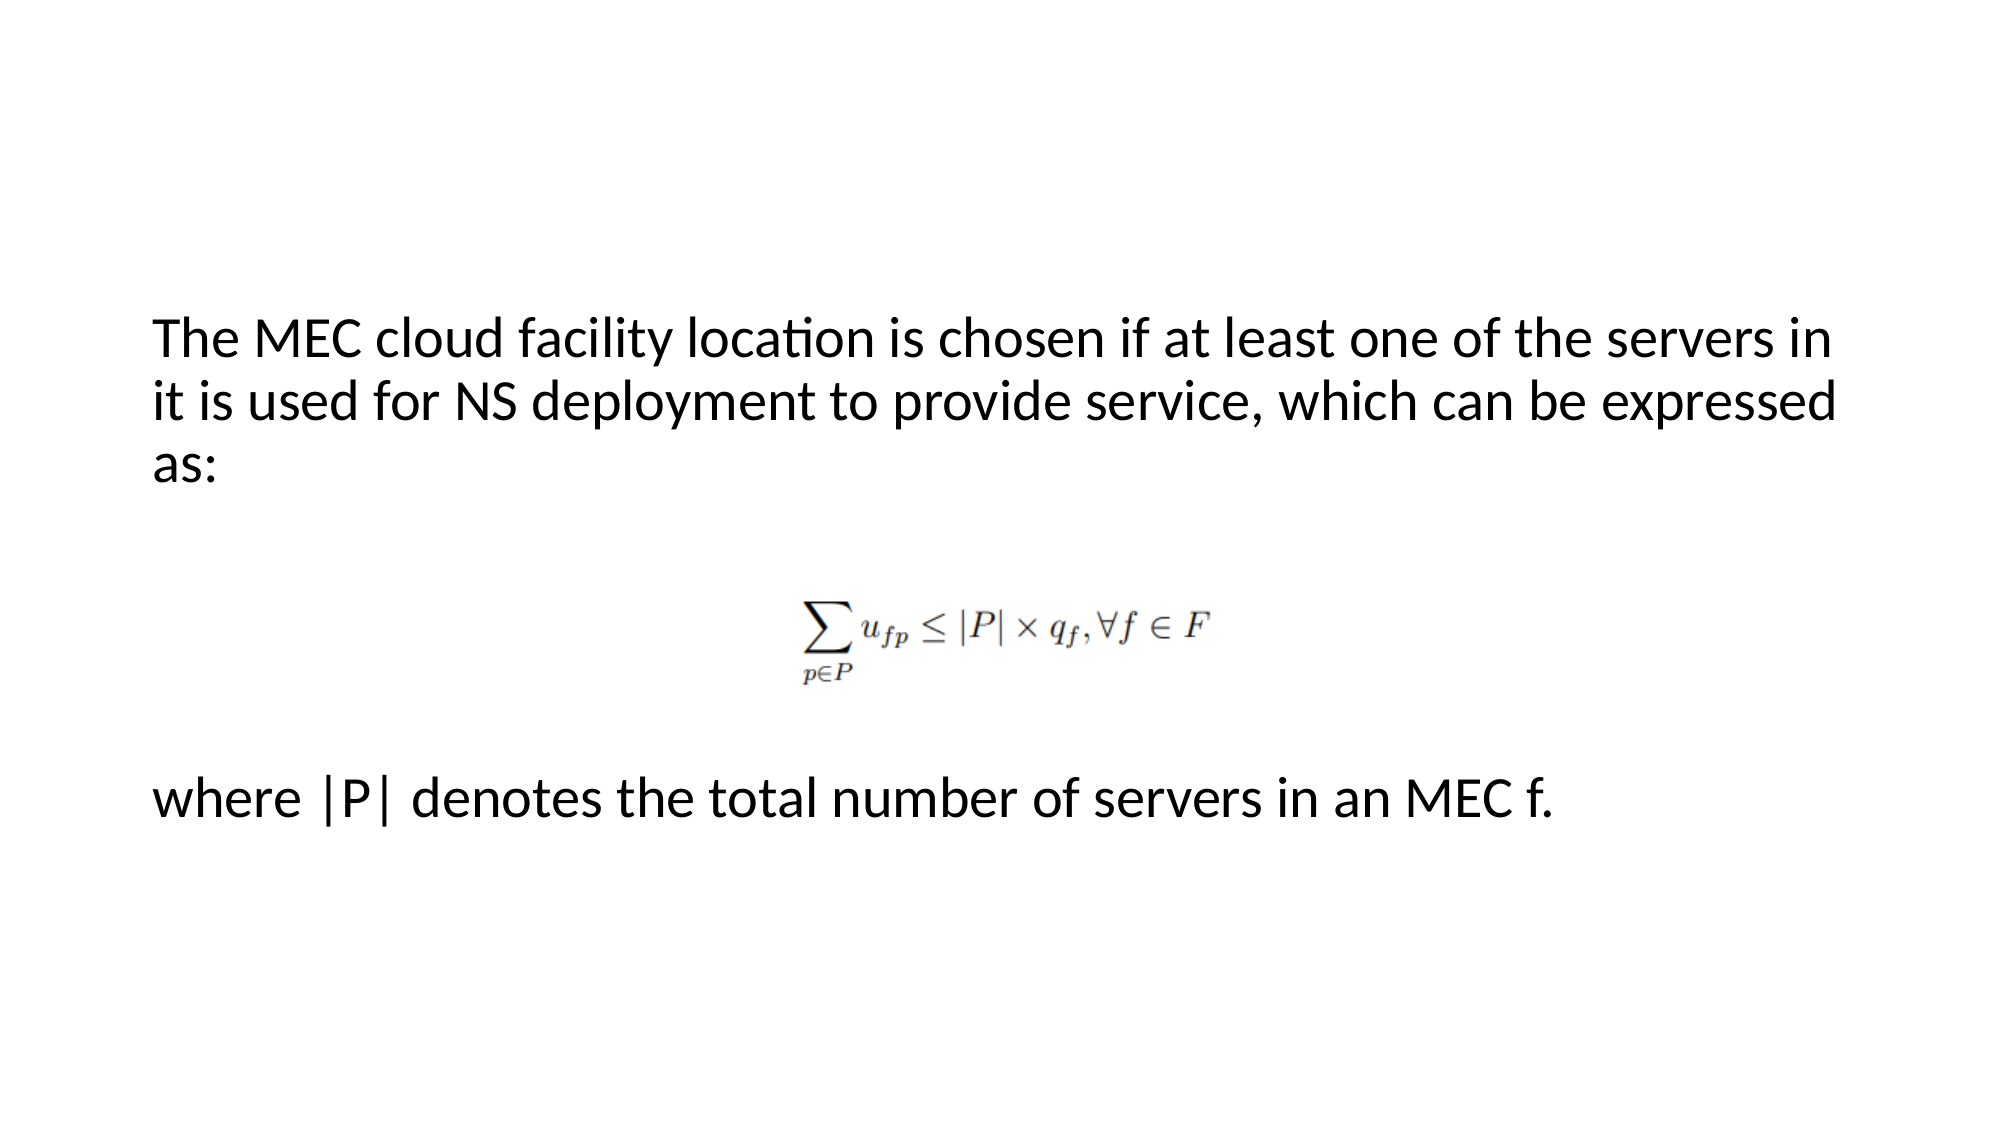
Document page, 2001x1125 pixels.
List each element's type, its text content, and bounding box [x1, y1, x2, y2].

list The MEC cloud facility location is chosen if at least one of the servers in it is used for NS deployment to provide service, which can be expressed as: where |P| denotes the total number of servers in an MEC f. [137, 299, 1863, 1014]
picture [691, 545, 1325, 711]
